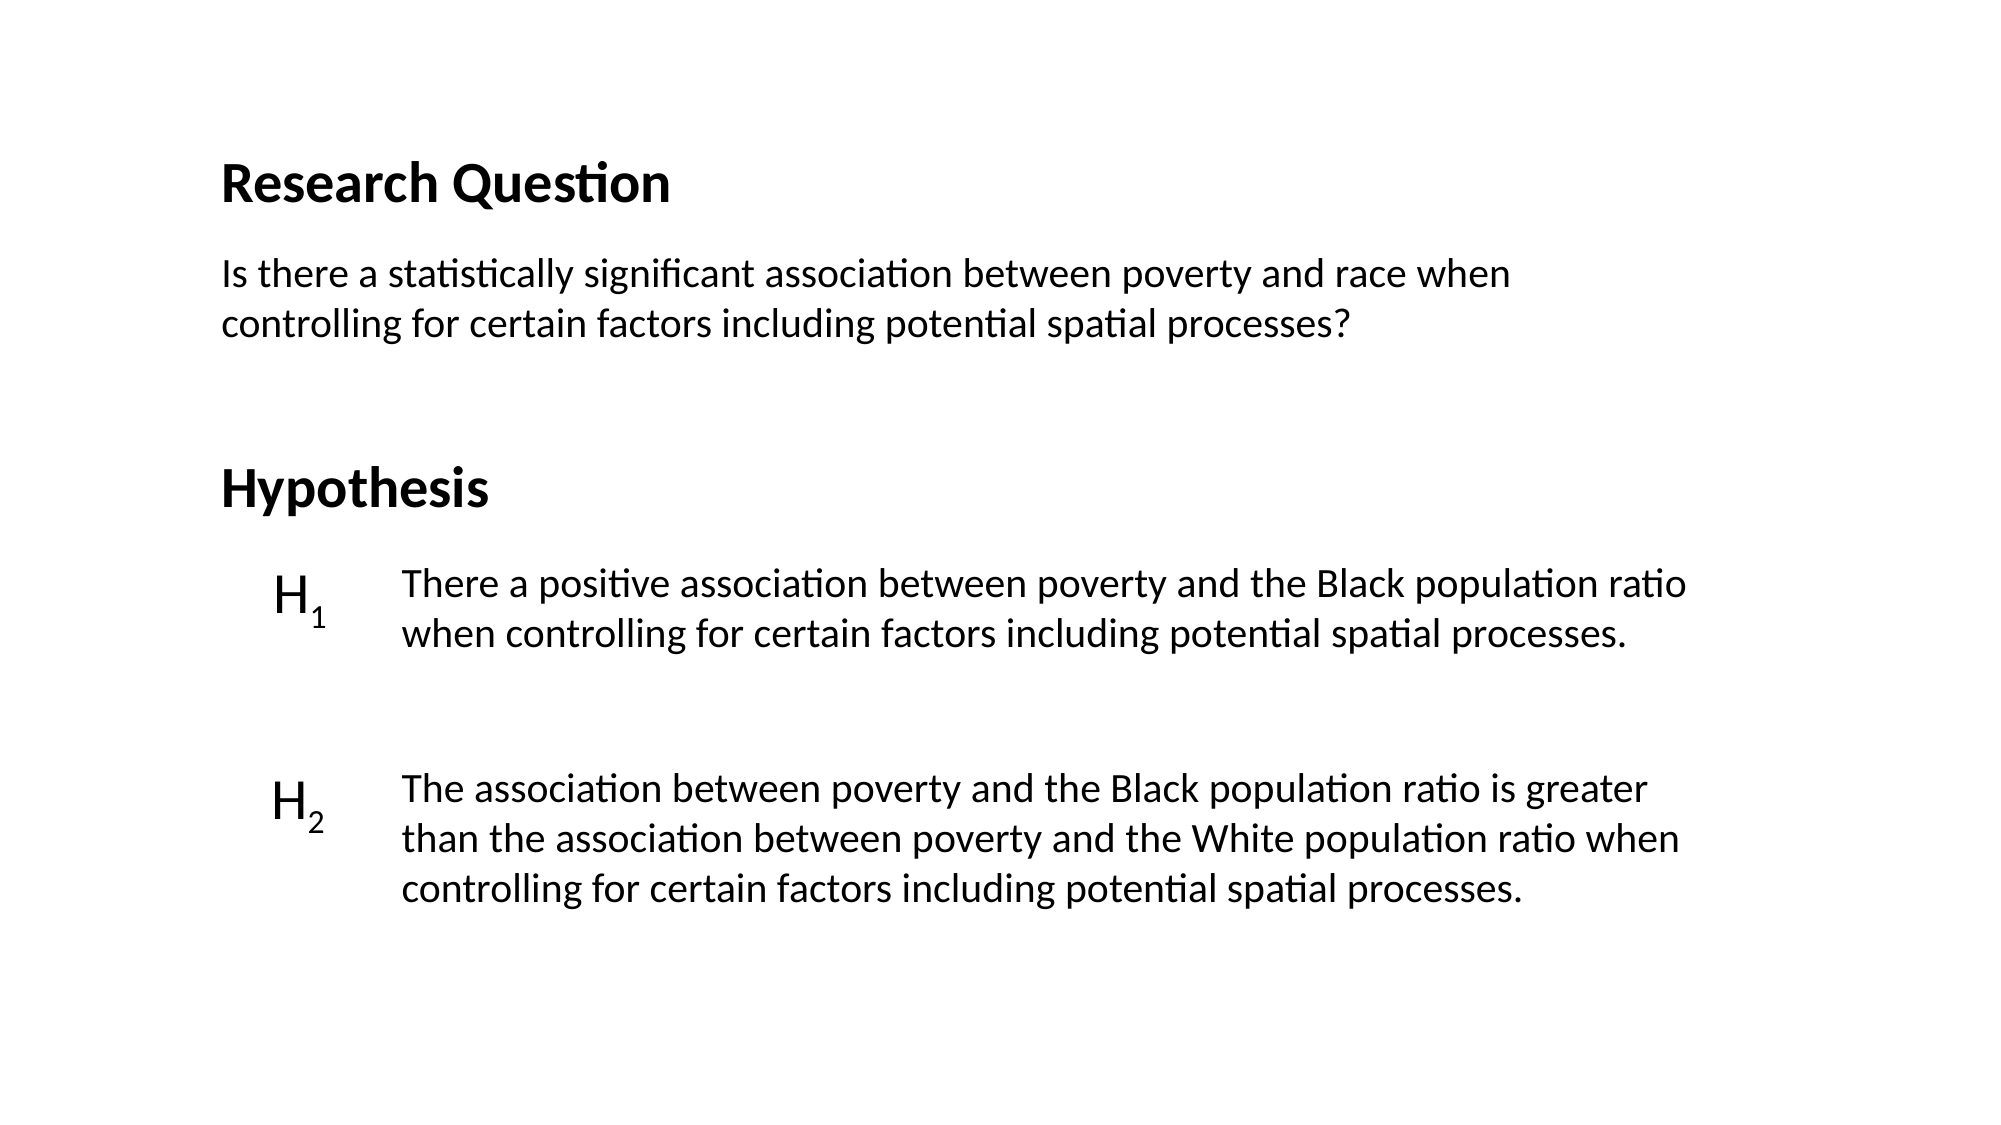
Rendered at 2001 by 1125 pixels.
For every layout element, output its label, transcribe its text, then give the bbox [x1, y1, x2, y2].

text_box The association between poverty and the Black population ratio is greater than the association between poverty and the White population ratio when controlling for certain factors including potential spatial processes. [386, 753, 1737, 919]
text_box Is there a statistically significant association between poverty and race when controlling for certain factors including potential spatial processes? [206, 238, 1683, 353]
text_box There a positive association between poverty and the Black population ratio when controlling for certain factors including potential spatial processes. [386, 547, 1737, 663]
text_box H1 [258, 547, 387, 643]
text_box H2 [256, 753, 385, 848]
text_box Hypothesis [206, 441, 1872, 527]
text_box Research Question [206, 136, 1872, 222]
